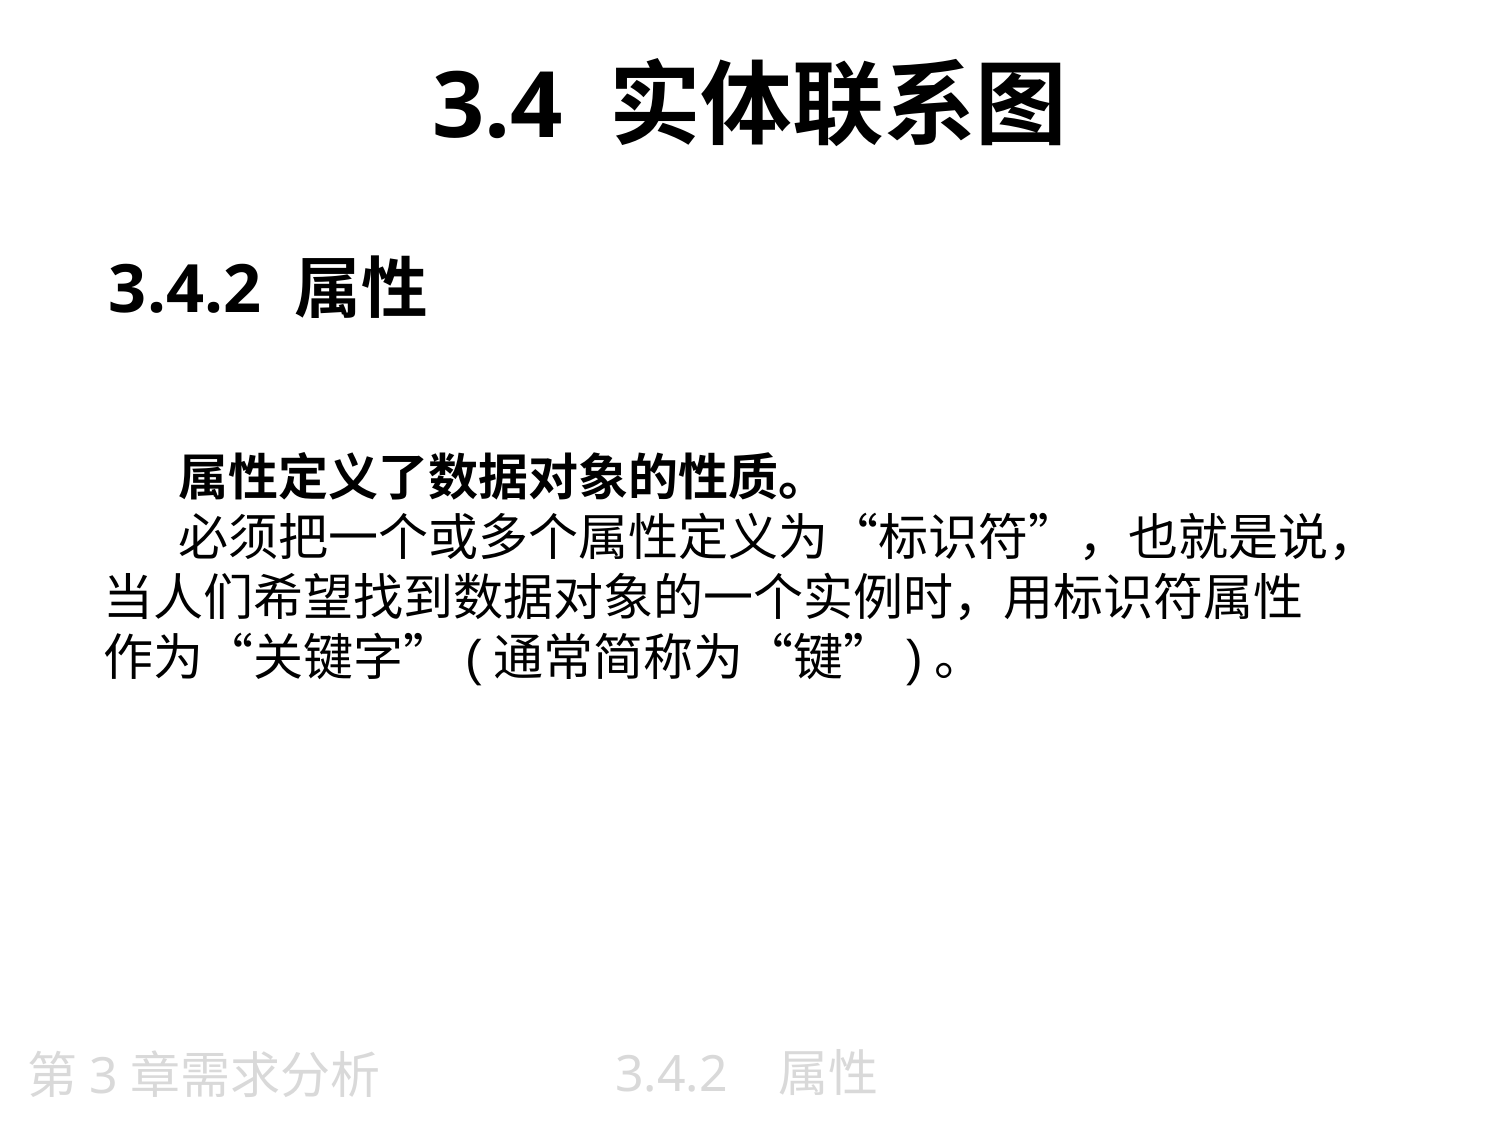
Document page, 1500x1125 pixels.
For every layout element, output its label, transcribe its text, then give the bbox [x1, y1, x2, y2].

text_box 属性定义了数据对象的性质。 必须把一个或多个属性定义为“标识符”，也就是说，当人们希望找到数据对象的一个实例时，用标识符属性作为“关键字”(通常简称为“键”)。 [86, 436, 1354, 695]
text_box 3.4.2 属性 [92, 236, 657, 335]
title 3.4 实体联系图 [74, 6, 1426, 195]
text_box 3.4.2 属性 [372, 1032, 1123, 1111]
text_box 第3章需求分析 [0, 1034, 431, 1113]
